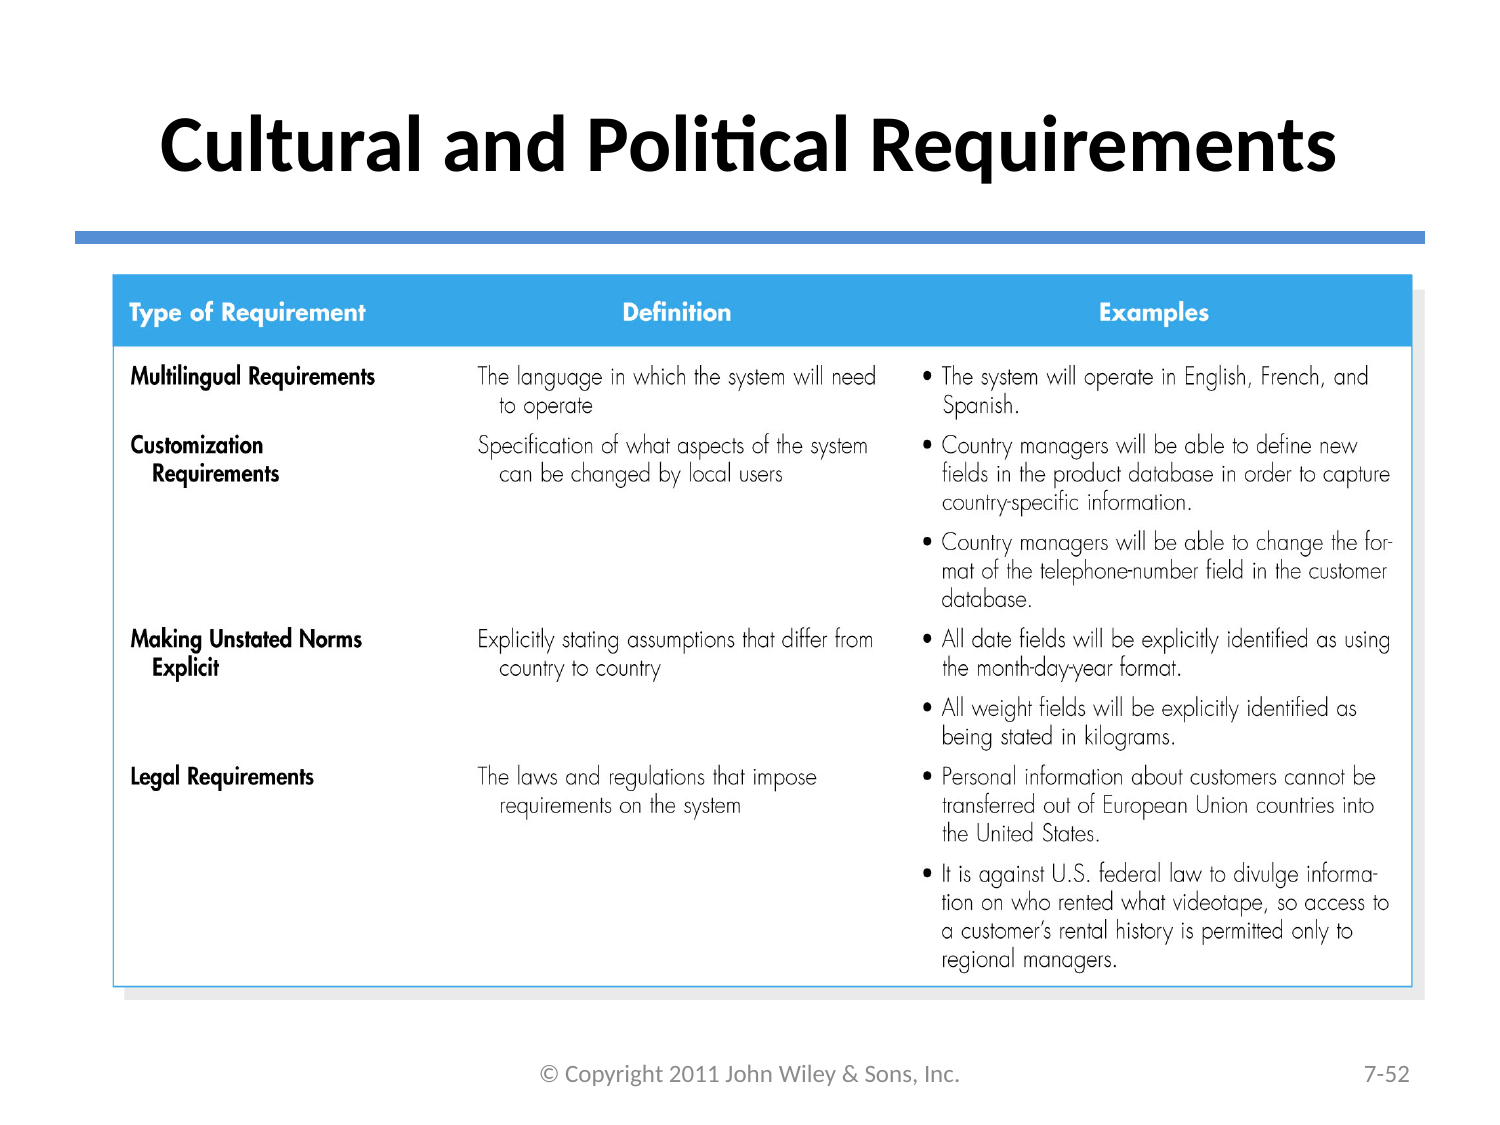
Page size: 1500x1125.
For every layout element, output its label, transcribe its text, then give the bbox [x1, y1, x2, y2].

slide_number 7-51 [1074, 1042, 1425, 1103]
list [112, 274, 1426, 1001]
title Cultural and Political Requirements [74, 44, 1426, 233]
footer © Copyright 2011 John Wiley & Sons, Inc. [512, 1042, 988, 1103]
